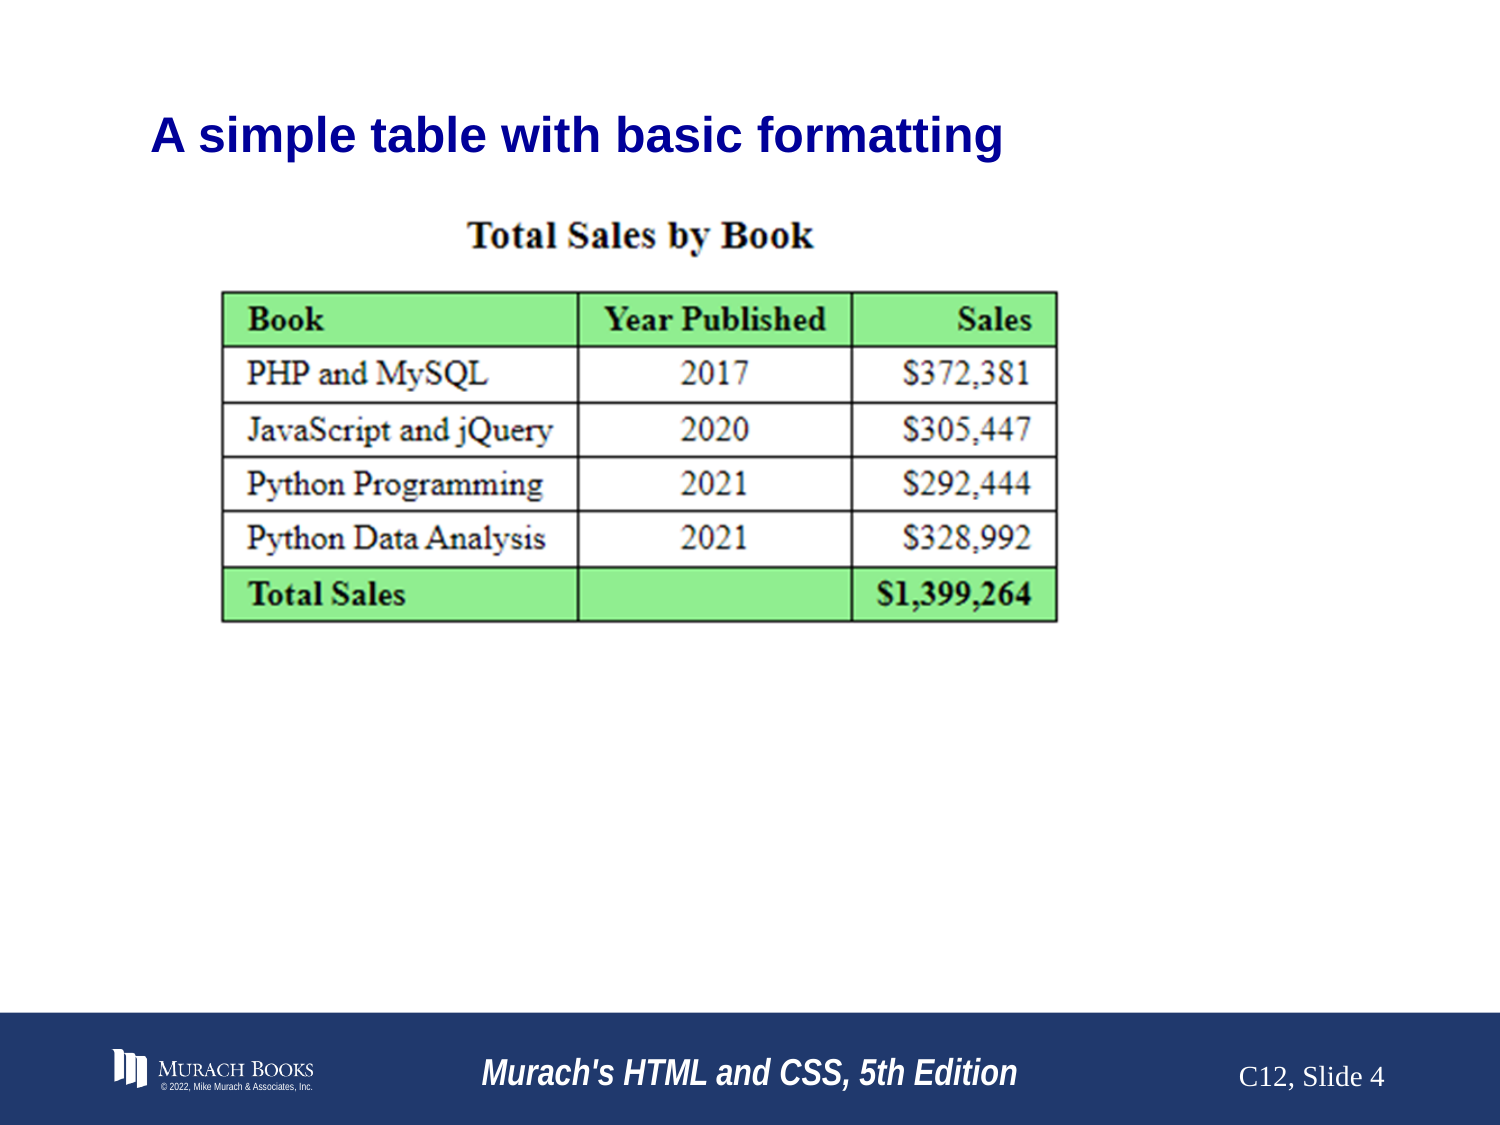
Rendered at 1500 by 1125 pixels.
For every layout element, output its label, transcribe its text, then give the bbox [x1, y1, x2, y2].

slide_number Murach's HTML and CSS, 5th Edition [463, 1025, 1050, 1100]
slide_number C12, Slide 4 [1087, 1025, 1400, 1100]
footer © 2022, Mike Murach & Associates, Inc. [12, 1025, 463, 1100]
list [199, 207, 1076, 642]
title A simple table with basic formatting [150, 38, 1350, 227]
